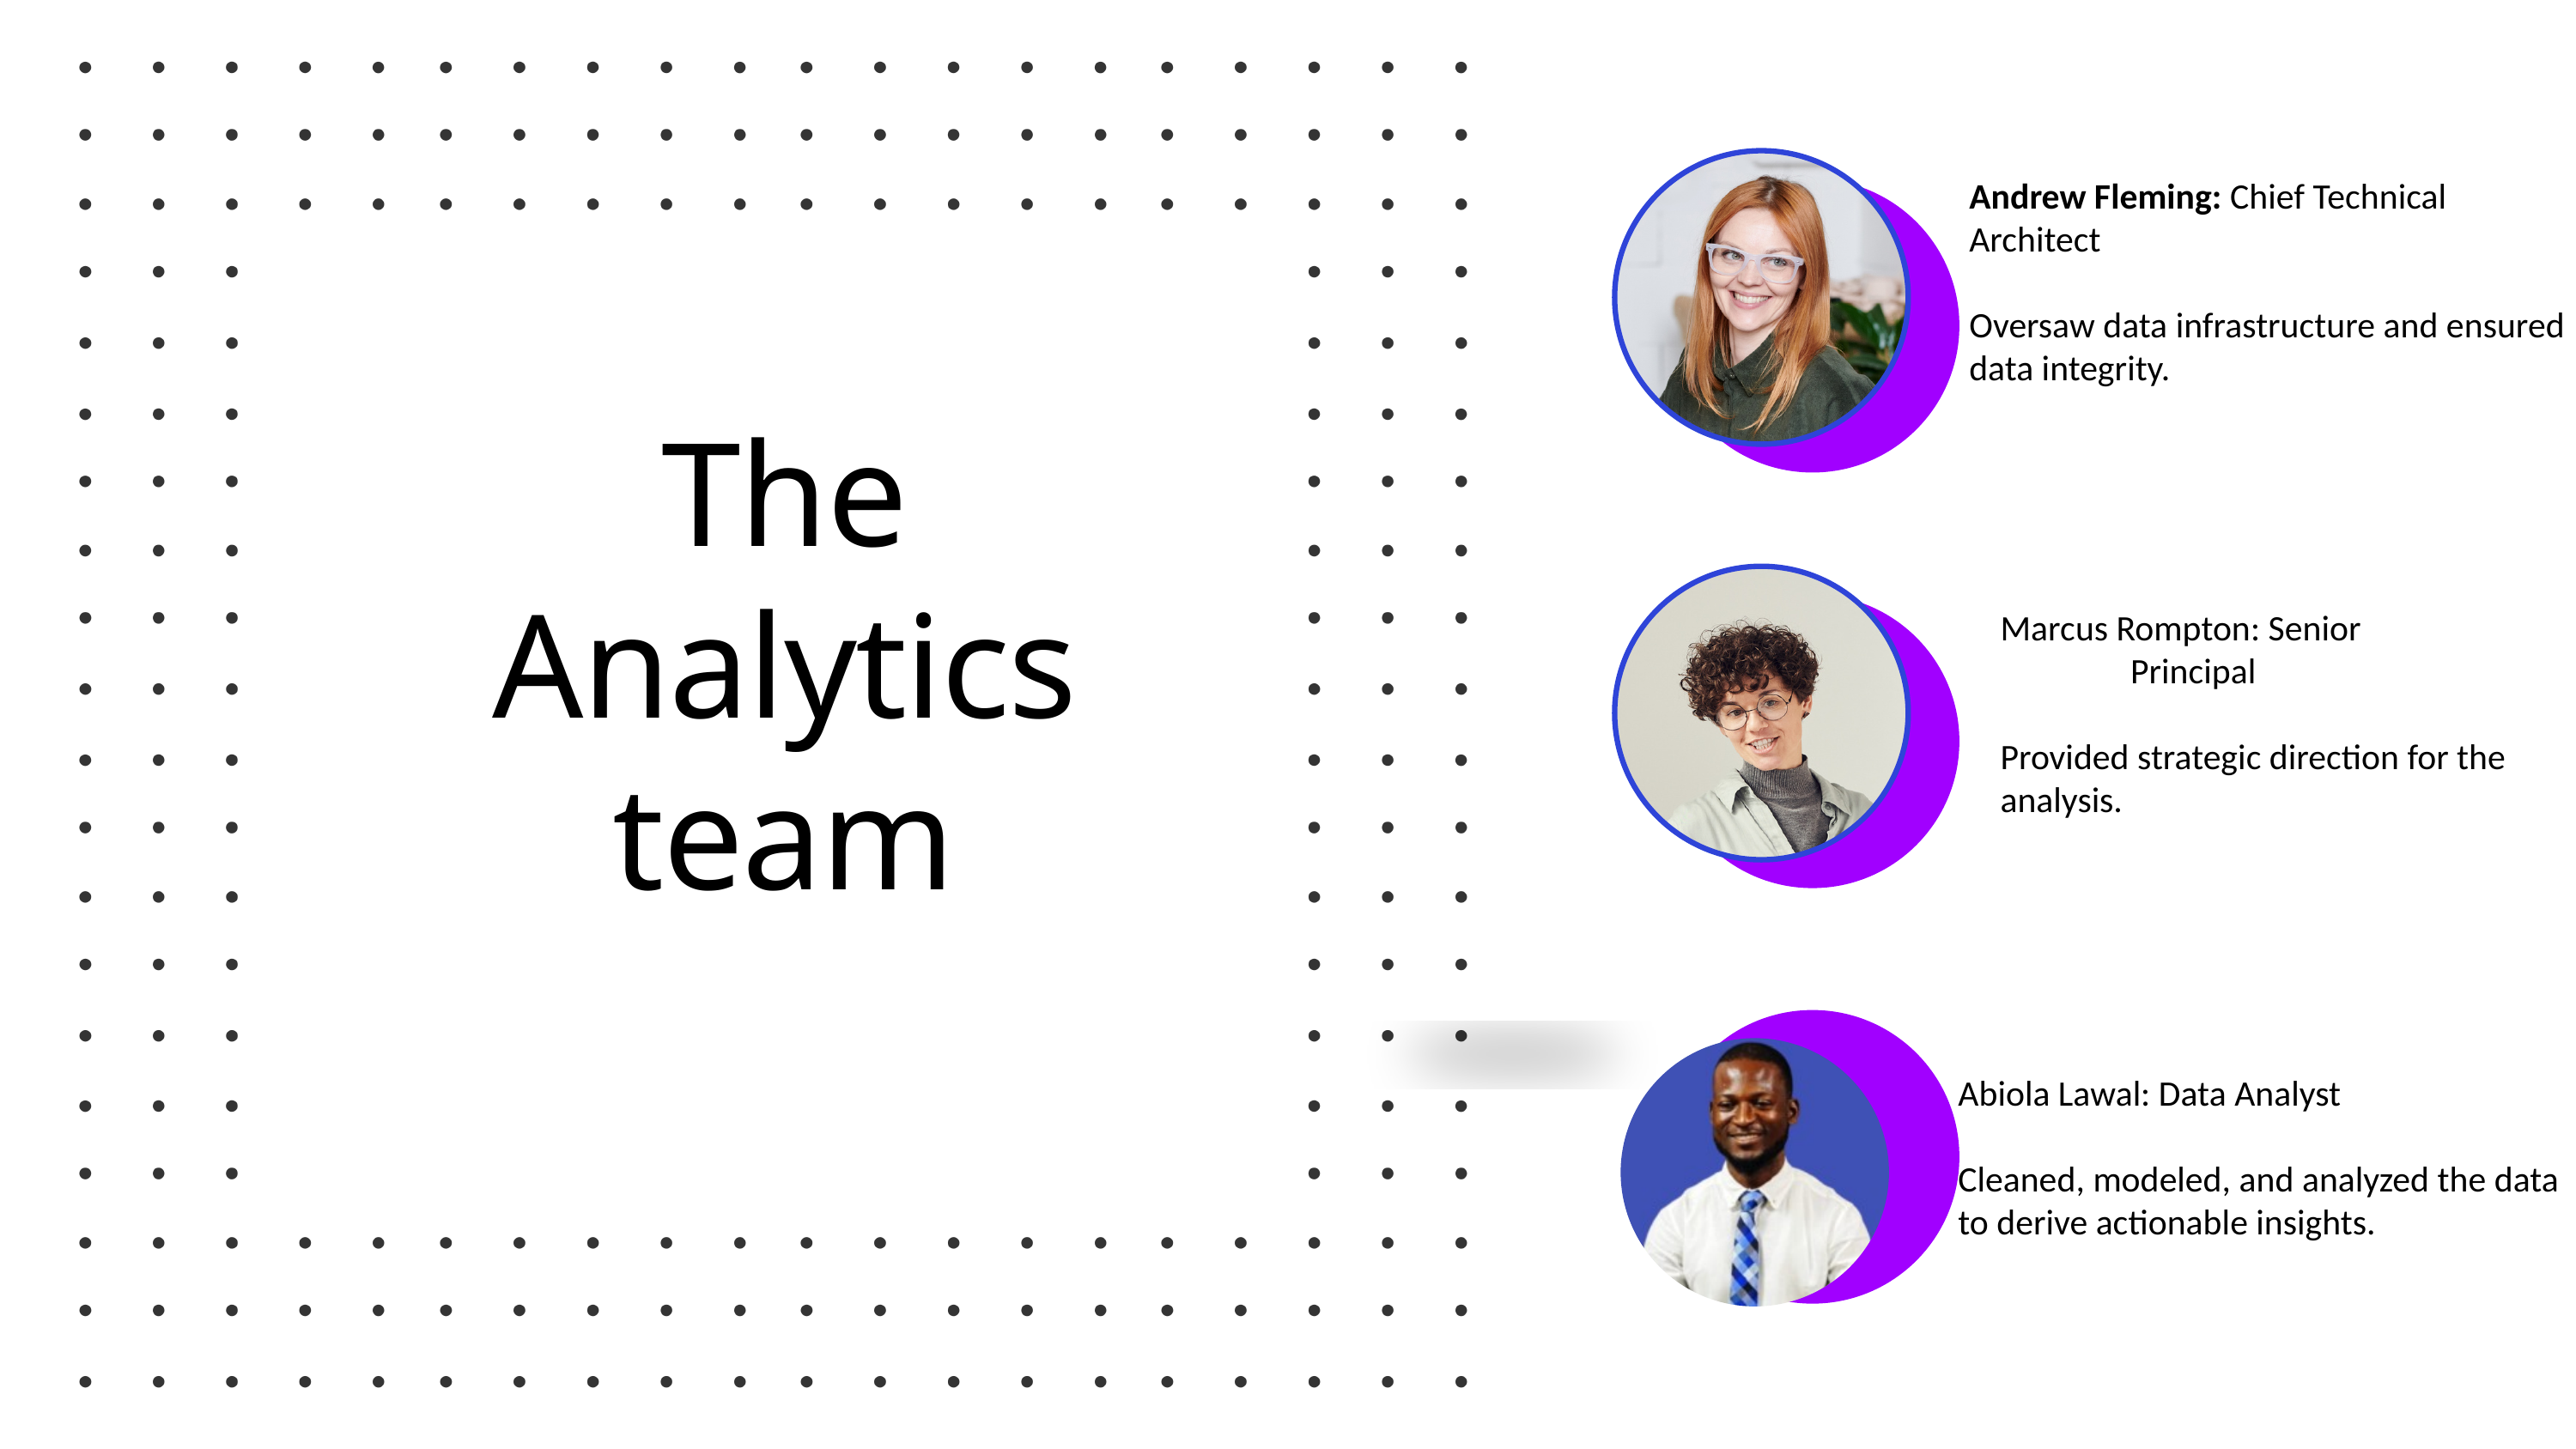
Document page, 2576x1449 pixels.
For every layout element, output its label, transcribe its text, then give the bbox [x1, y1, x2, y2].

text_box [1665, 179, 1960, 473]
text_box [1665, 1009, 1960, 1304]
picture [1620, 1038, 1890, 1307]
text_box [1607, 144, 1916, 451]
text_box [1665, 594, 1960, 888]
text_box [1607, 563, 1916, 863]
text_box Marcus Rompton: Senior Principal Provided strategic direction for the analysis. [2000, 604, 2576, 820]
text_box Abiola Lawal: Data Analyst Cleaned, modeled, and analyzed the data to derive actionable insights. [1964, 1070, 2565, 1243]
text_box Andrew Fleming: Chief Technical Architect Oversaw data infrastructure and ensured data integrity. [1969, 173, 2576, 388]
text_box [70, 57, 1472, 1392]
